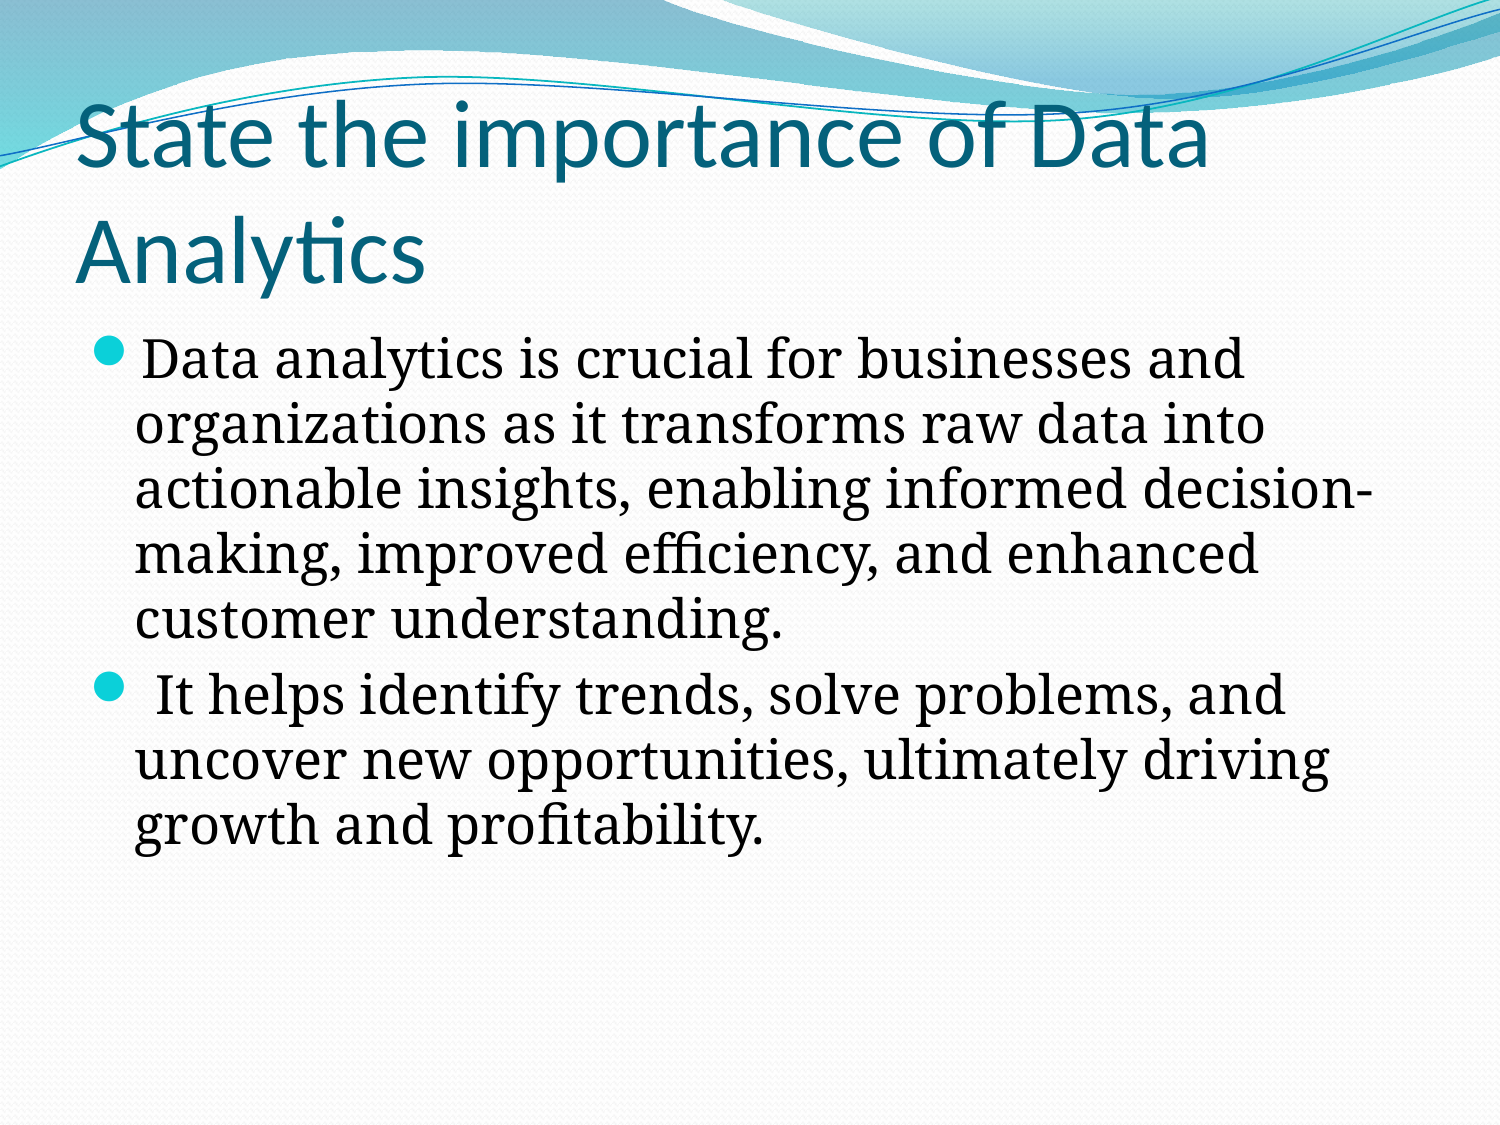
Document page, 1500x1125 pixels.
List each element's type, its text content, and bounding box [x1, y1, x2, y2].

list Data analytics is crucial for businesses and organizations as it transforms raw data into actionable insights, enabling informed decision-making, improved efficiency, and enhanced customer understanding. It helps identify trends, solve problems, and uncover new opportunities, ultimately driving growth and profitability. [75, 317, 1425, 1038]
title State the importance of Data Analytics [75, 62, 1425, 303]
